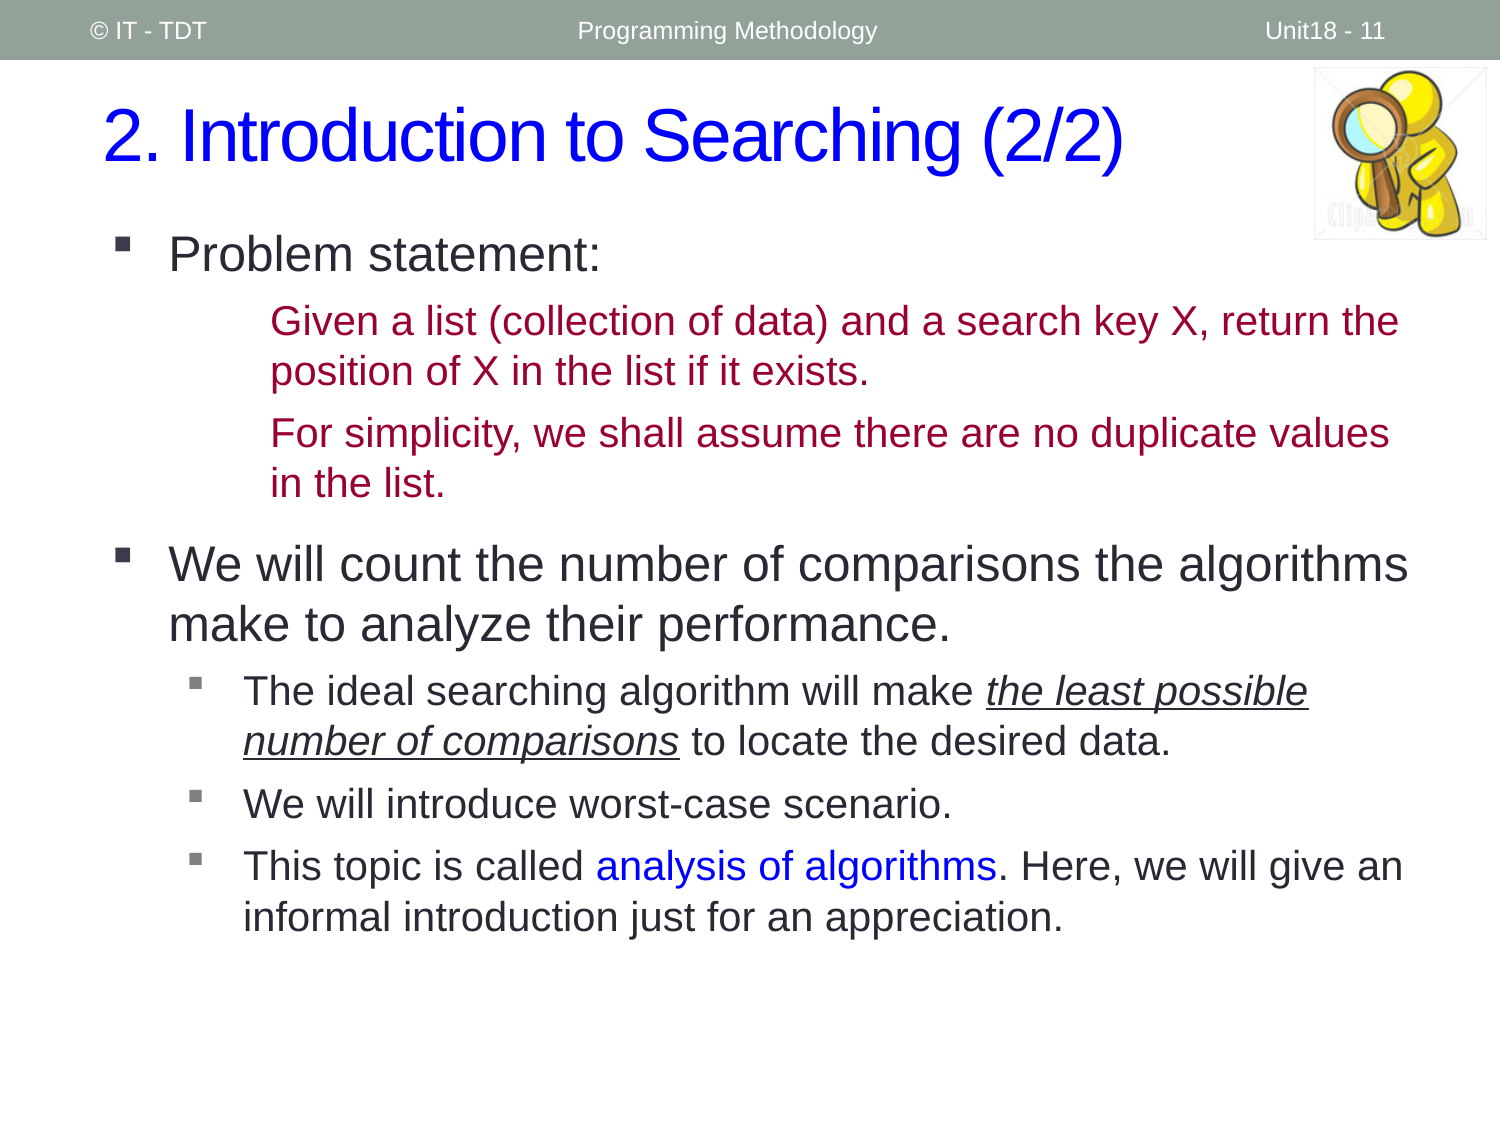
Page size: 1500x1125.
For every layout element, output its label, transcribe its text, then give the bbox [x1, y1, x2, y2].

slide_number Unit18 - 11 [1250, 3, 1425, 57]
slide_number © IT - TDT [75, 3, 550, 57]
picture [1314, 67, 1488, 241]
title 2. Introduction to Searching (2/2) [87, 62, 1463, 200]
list Problem statement: Given a list (collection of data) and a search key X, return the position of X in the list if it exists. For simplicity, we shall assume there are no duplicate values in the list. We will count the number of comparisons the algorithms make to analyze their performance. The ideal searching algorithm will make the least possible number of comparisons to locate the desired data. We will introduce worst-case scenario. This topic is called analysis of algorithms. Here, we will give an informal introduction just for an appreciation. [96, 213, 1447, 1088]
footer Programming Methodology [562, 3, 1238, 57]
